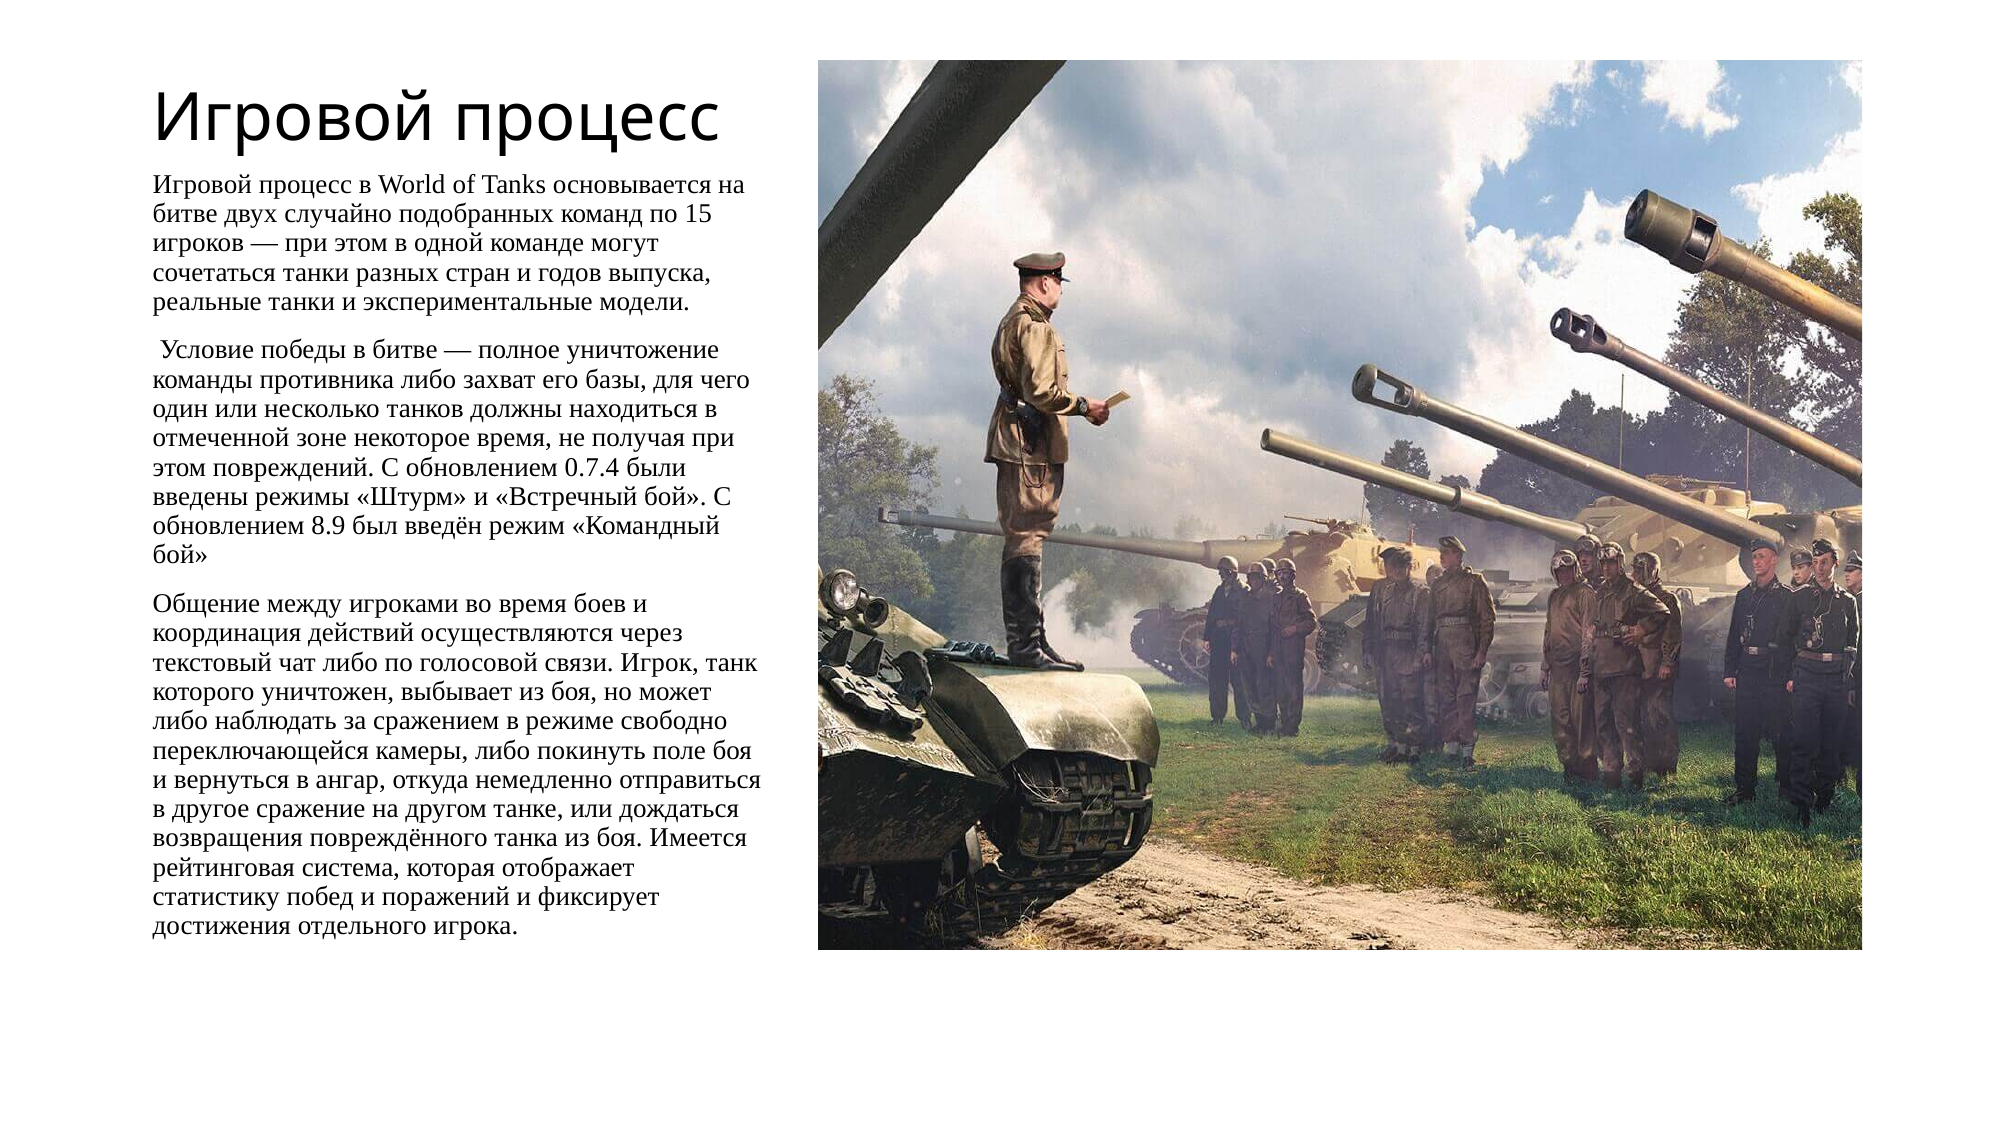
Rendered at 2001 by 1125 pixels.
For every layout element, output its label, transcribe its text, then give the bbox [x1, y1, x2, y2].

list Игровой процесс в World of Tanks основывается на битве двух случайно подобранных команд по 15 игроков — при этом в одной команде могут сочетаться танки разных стран и годов выпуска, реальные танки и экспериментальные модели. Условие победы в битве — полное уничтожение команды противника либо захват его базы, для чего один или несколько танков должны находиться в отмеченной зоне некоторое время, не получая при этом повреждений. С обновлением 0.7.4 были введены режимы «Штурм» и «Встречный бой». С обновлением 8.9 был введён режим «Командный бой» Общение между игроками во время боев и координация действий осуществляются через текстовый чат либо по голосовой связи. Игрок, танк которого уничтожен, выбывает из боя, но может либо наблюдать за сражением в режиме свободно переключающейся камеры, либо покинуть поле боя и вернуться в ангар, откуда немедленно отправиться в другое сражение на другом танке, или дождаться возвращения повреждённого танка из боя. Имеется рейтинговая система, которая отображает статистику побед и поражений и фиксирует достижения отдельного игрока. [137, 162, 783, 963]
title Игровой процесс [137, 75, 783, 162]
picture [818, 60, 1863, 950]
